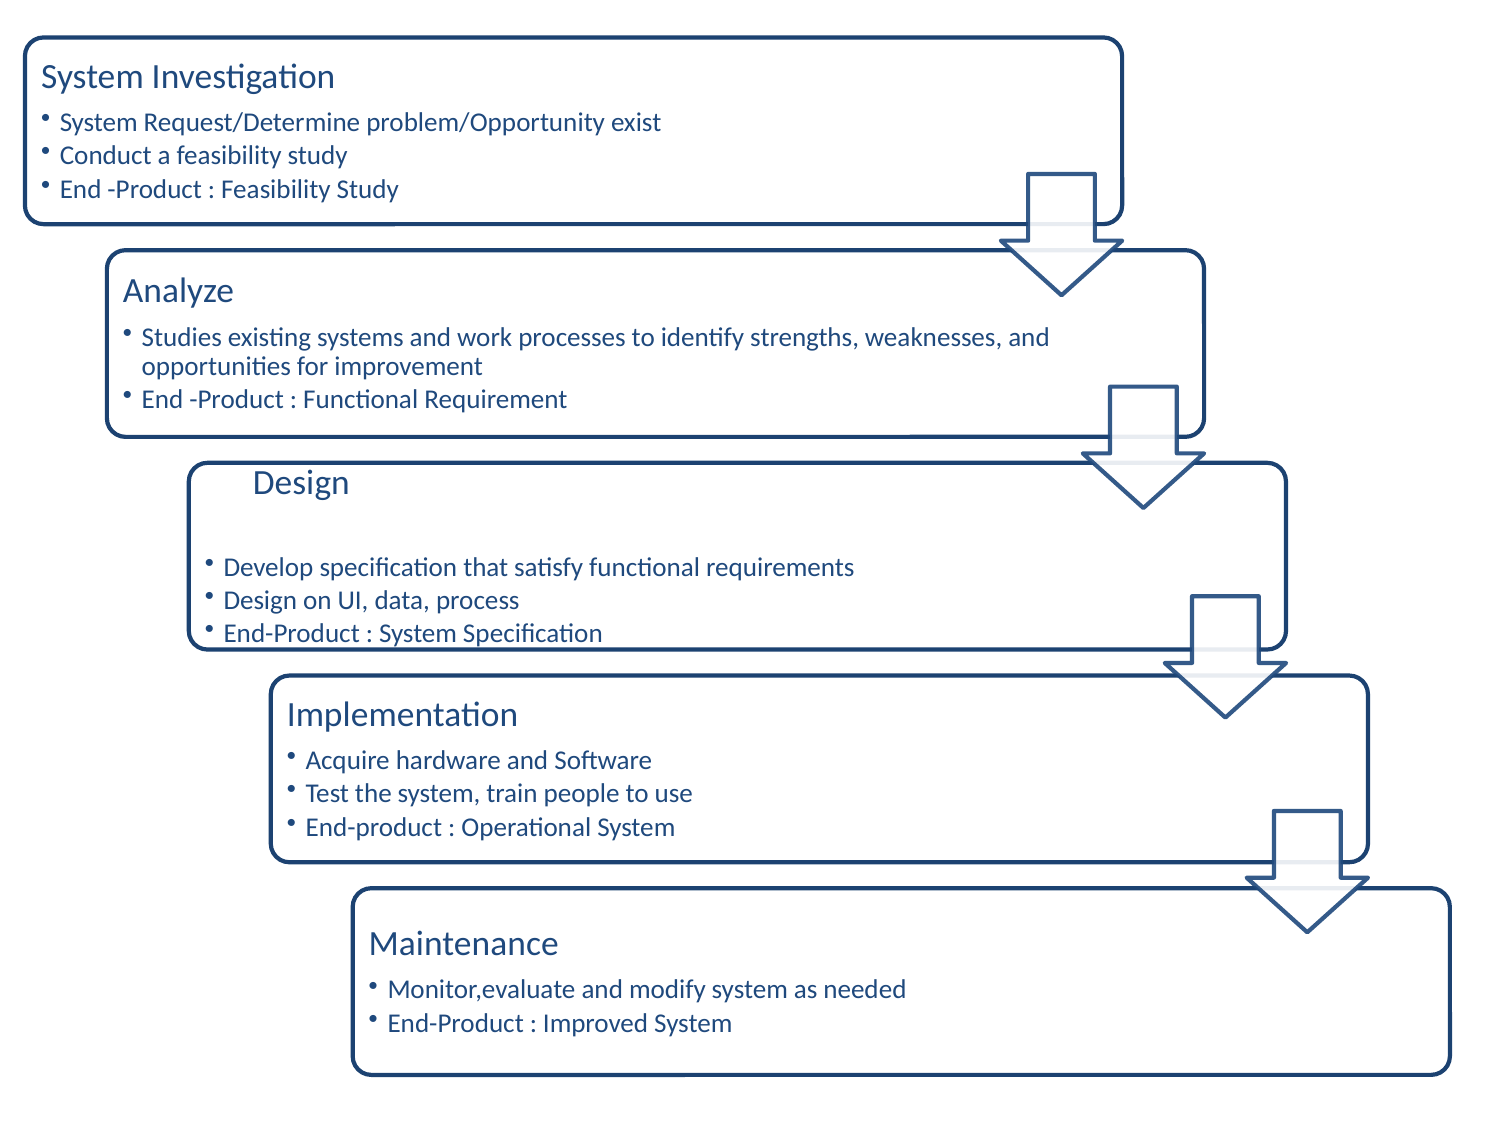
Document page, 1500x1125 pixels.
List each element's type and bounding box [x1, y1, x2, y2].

text_box [24, 37, 1451, 1076]
